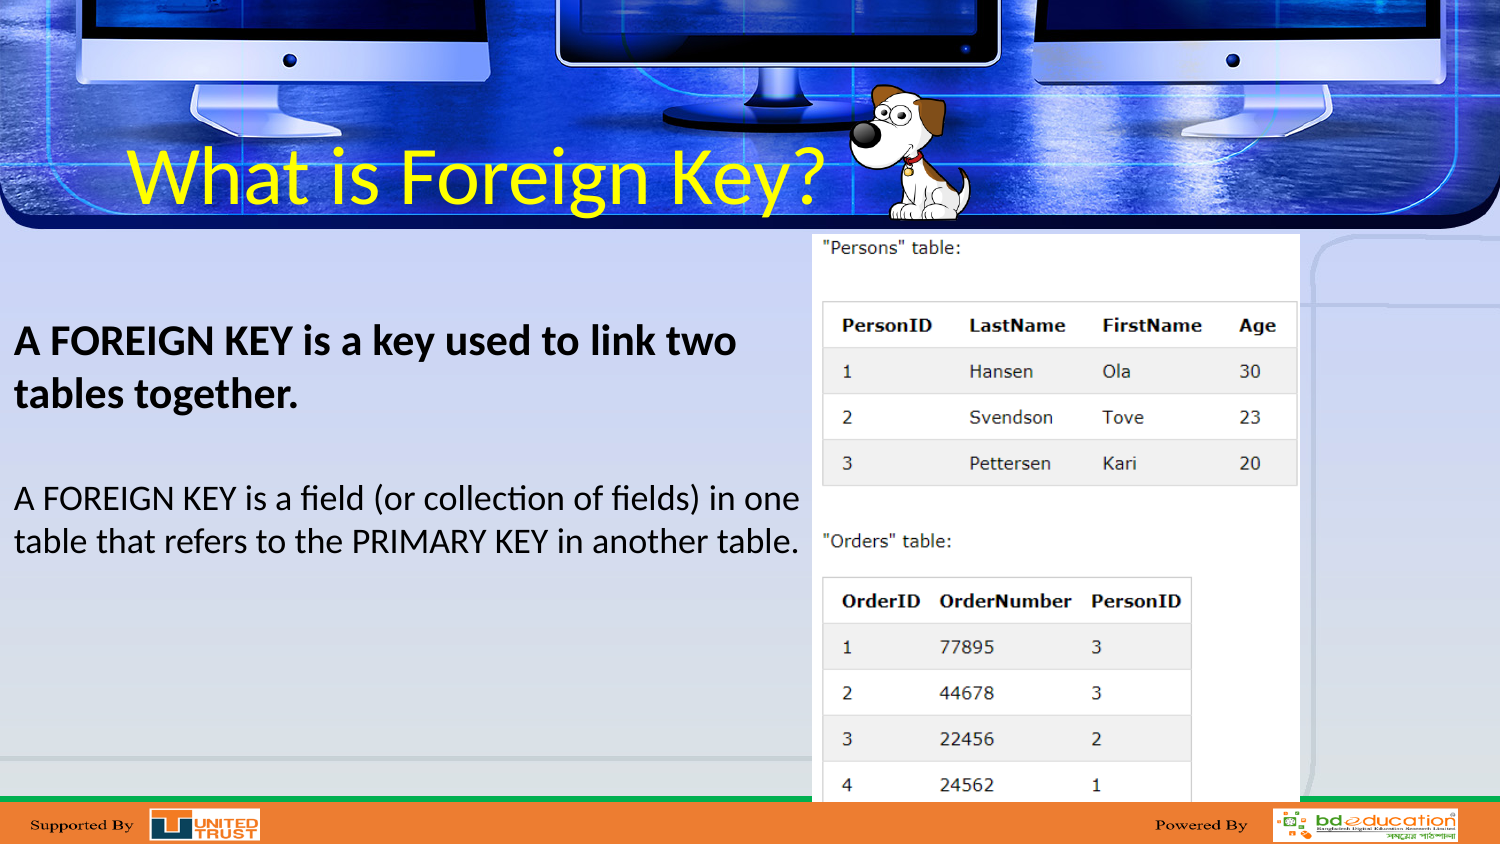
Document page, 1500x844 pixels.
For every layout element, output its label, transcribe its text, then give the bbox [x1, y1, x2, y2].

title What is Foreign Key? [73, 121, 844, 222]
picture [0, 0, 1500, 844]
title What is Foreign Key? [975, 121, 1427, 222]
list A FOREIGN KEY is a key used to link two tables together. A FOREIGN KEY is a field (or collection of fields) in one table that refers to the PRIMARY KEY in another table. [0, 259, 807, 795]
